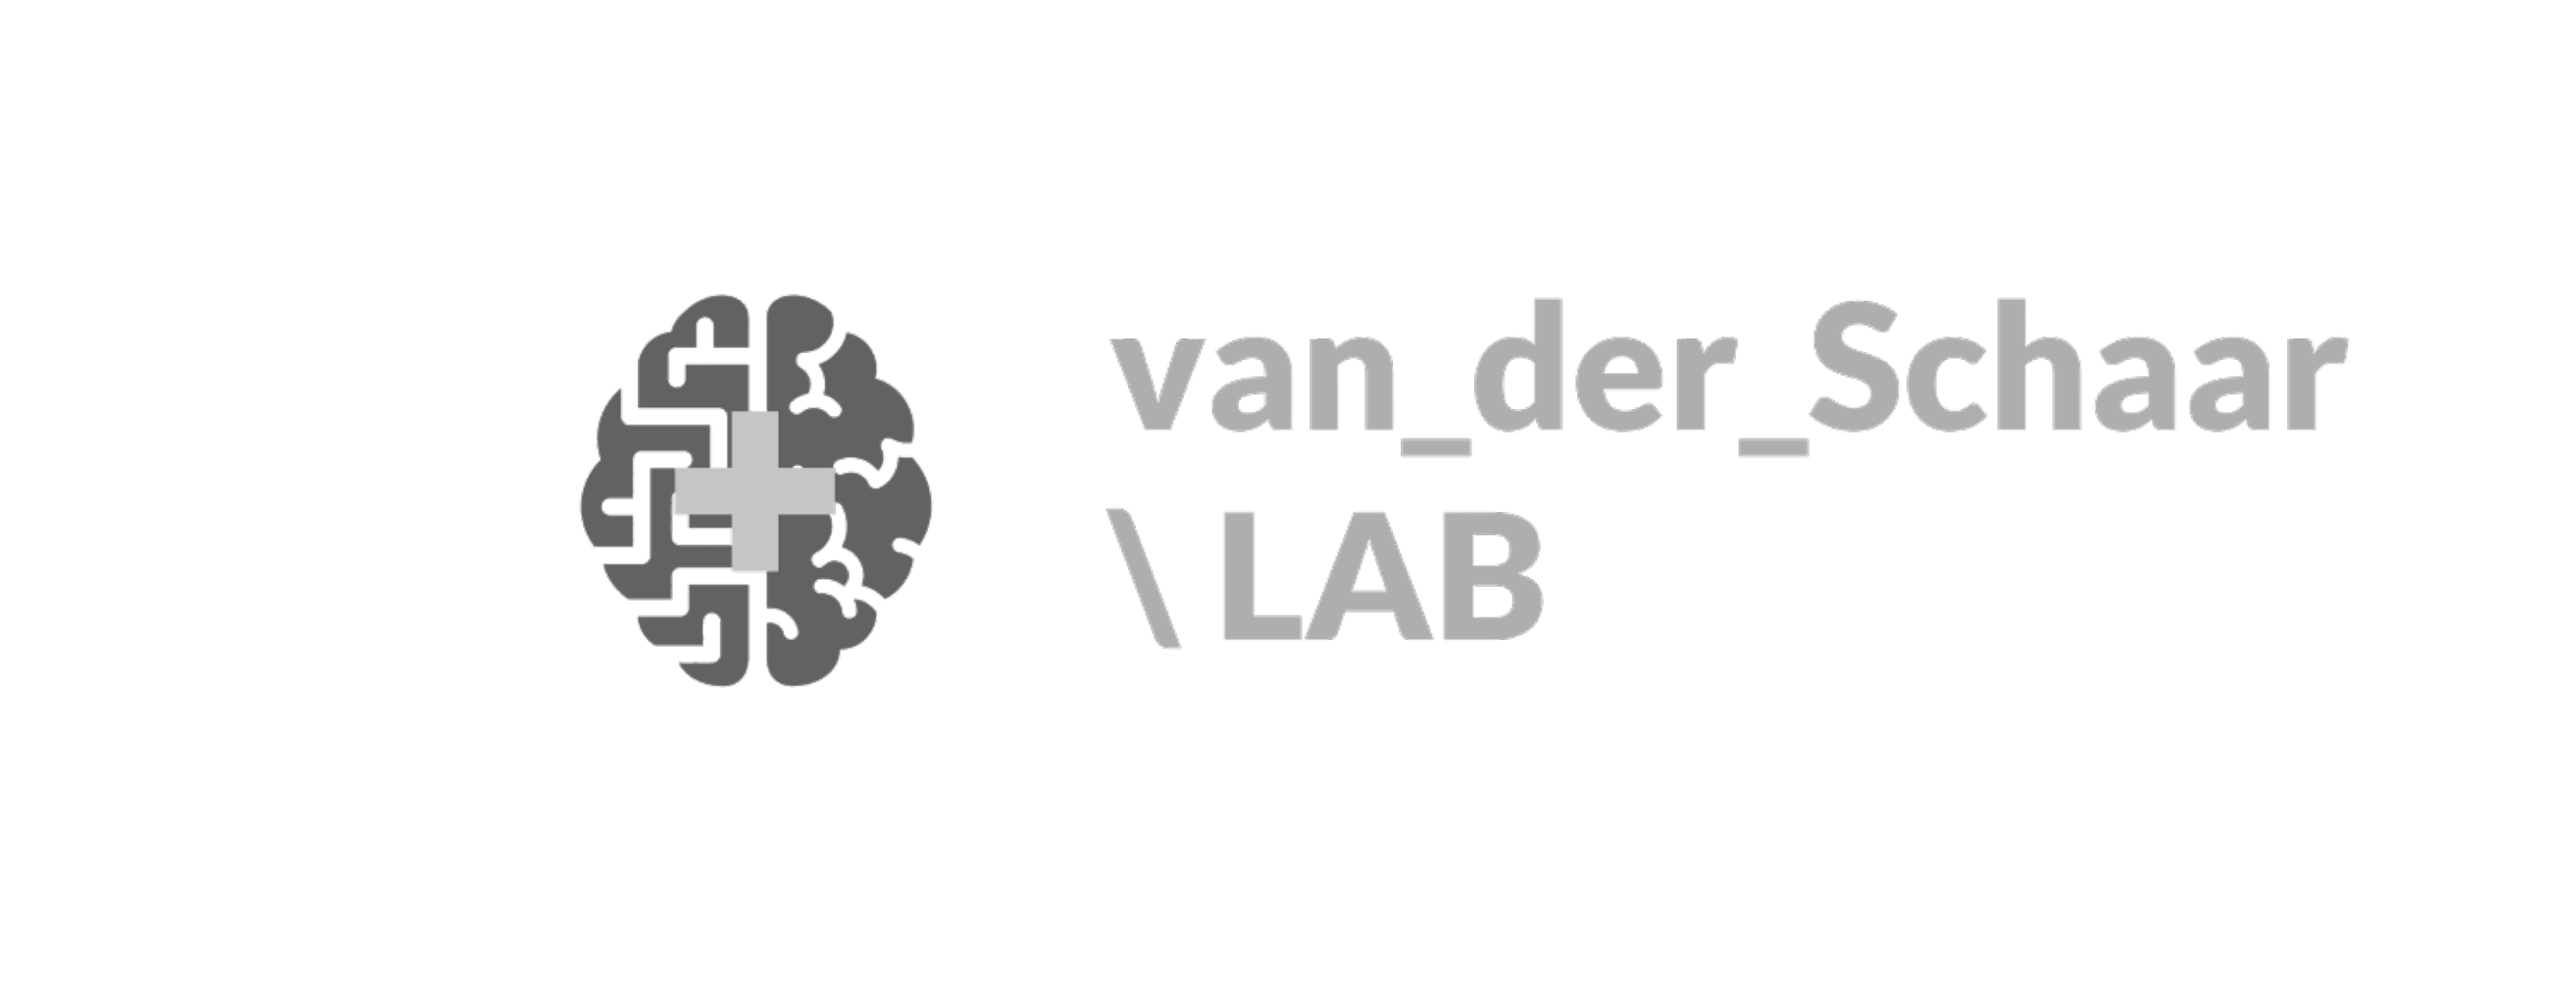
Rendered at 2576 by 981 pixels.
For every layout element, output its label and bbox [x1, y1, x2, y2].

text_box [0, 272, 2576, 709]
